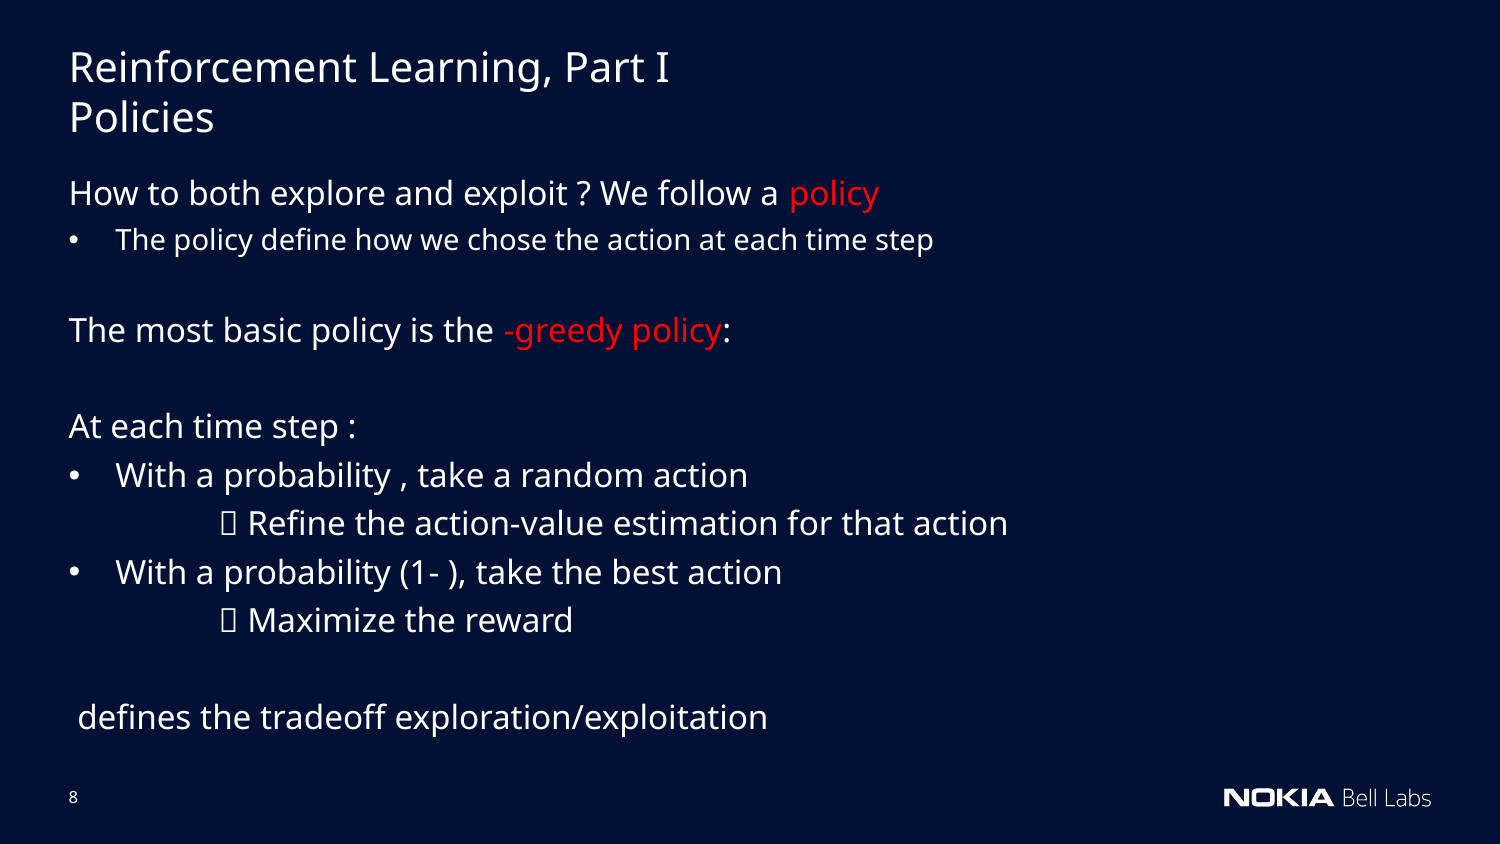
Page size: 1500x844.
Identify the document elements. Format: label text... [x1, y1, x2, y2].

list Reinforcement Learning, Part I [68, 46, 1432, 97]
picture [1199, 763, 1456, 832]
list Policies [68, 97, 1432, 148]
